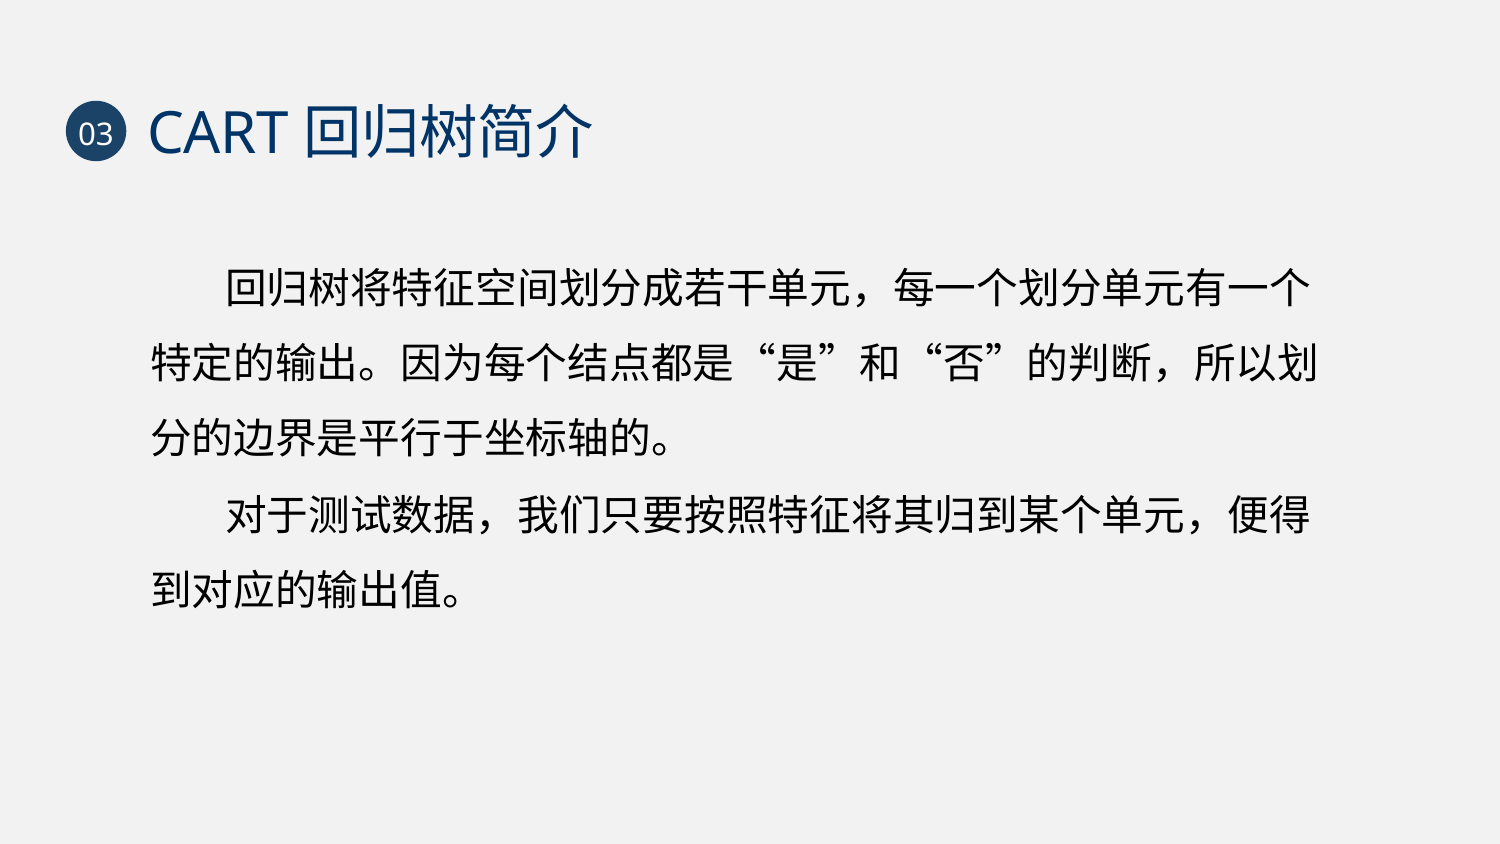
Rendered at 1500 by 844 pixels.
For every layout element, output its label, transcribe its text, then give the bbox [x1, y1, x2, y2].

text_box 回归树将特征空间划分成若干单元，每一个划分单元有一个特定的输出。因为每个结点都是“是”和“否”的判断，所以划分的边界是平行于坐标轴的。 对于测试数据，我们只要按照特征将其归到某个单元，便得到对应的输出值。 [147, 235, 1352, 615]
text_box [59, 100, 133, 162]
text_box CART回归树简介 [132, 88, 609, 173]
